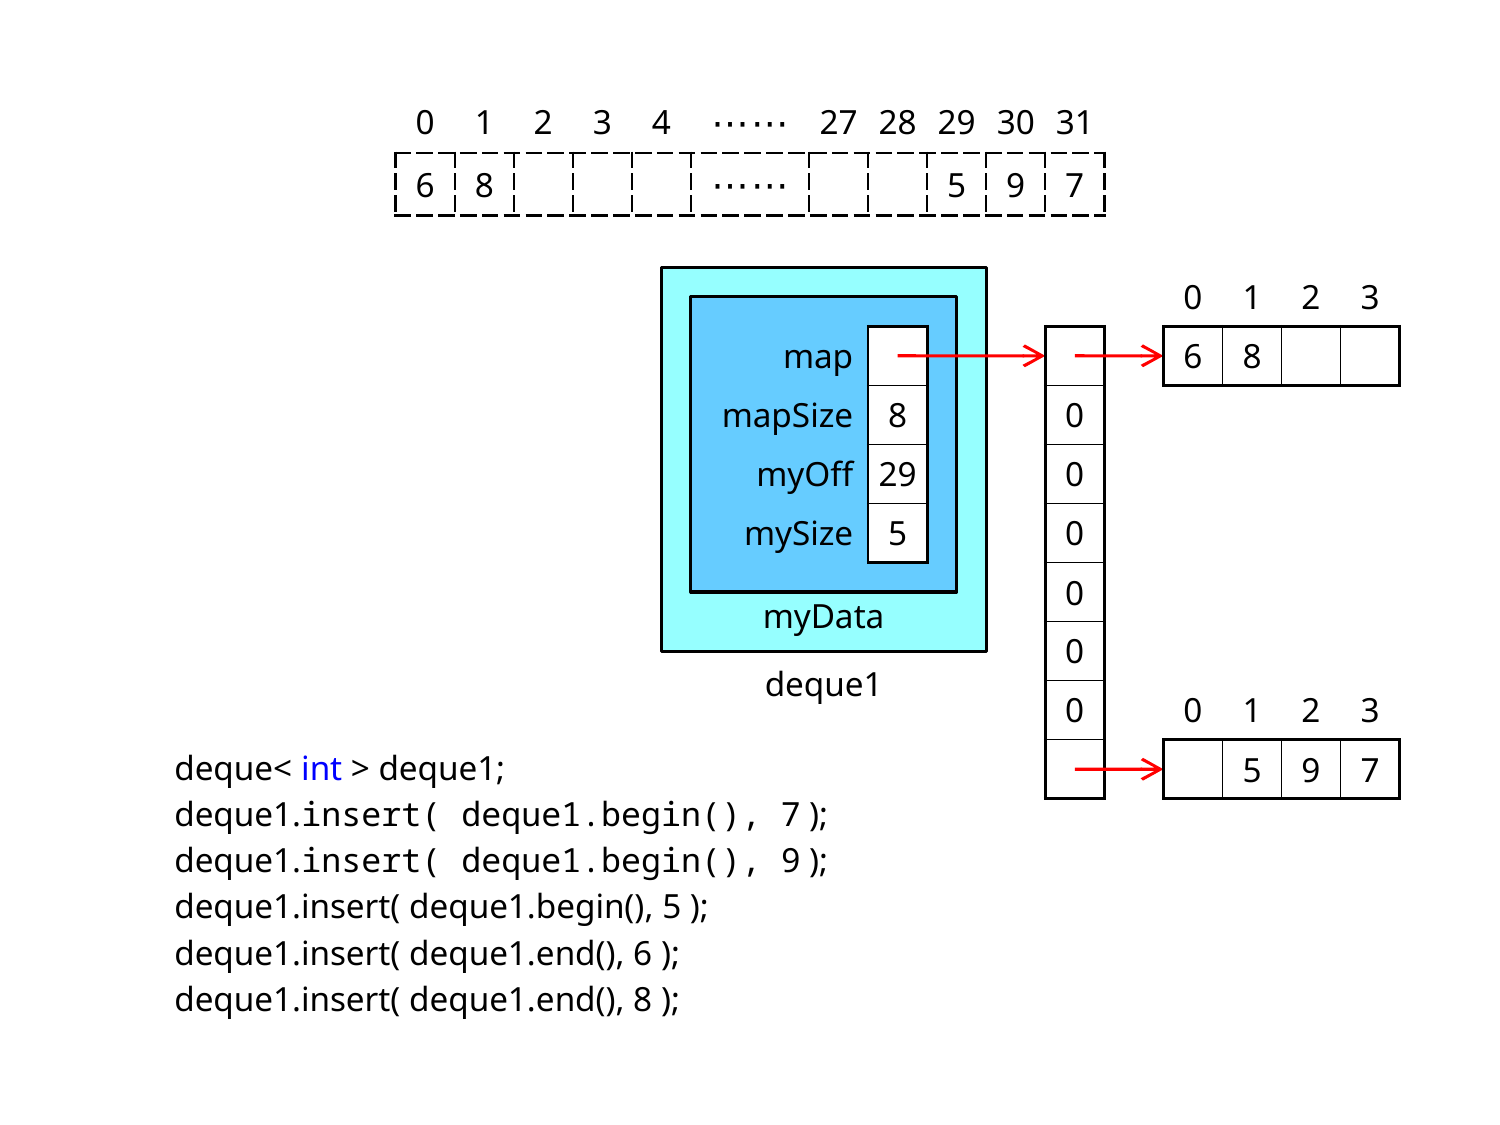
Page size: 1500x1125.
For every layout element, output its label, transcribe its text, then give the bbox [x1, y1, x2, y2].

table_header [1047, 328, 1103, 385]
text_box [661, 267, 987, 652]
table_cell [1165, 741, 1222, 797]
table_cell [868, 153, 927, 216]
table_cell mapSize [691, 385, 867, 444]
table_cell 8 [869, 386, 926, 444]
table_cell 7 [1341, 741, 1398, 797]
table_cell 6 [1165, 328, 1222, 384]
table_header 3 [1341, 681, 1400, 738]
table_header 27 [809, 90, 868, 153]
text_box deque1 [720, 651, 927, 711]
table_header map [691, 326, 867, 385]
table_header ⋯⋯ [691, 90, 809, 153]
text_box [690, 296, 957, 593]
table_header 2 [1281, 681, 1341, 738]
table_header [869, 328, 926, 385]
table_cell 8 [455, 153, 514, 216]
table_header 28 [868, 90, 927, 153]
table_header 4 [632, 90, 691, 153]
table_header 2 [514, 90, 573, 153]
table_header 30 [986, 90, 1045, 153]
table_cell [573, 153, 632, 216]
table_cell 0 [1047, 563, 1103, 621]
table_header 29 [927, 90, 986, 153]
table_header 2 [1281, 267, 1341, 325]
table_cell 5 [1223, 741, 1281, 797]
table_header 3 [573, 90, 632, 153]
table_cell [1047, 740, 1103, 797]
text_box [1074, 344, 1162, 368]
table_cell [1341, 328, 1398, 384]
table_header 3 [1341, 267, 1400, 325]
table_header 0 [1163, 267, 1222, 325]
table_cell 8 [1223, 328, 1281, 384]
table_cell 0 [1047, 622, 1103, 680]
table_header 1 [1222, 681, 1281, 738]
table_cell 7 [1045, 153, 1104, 216]
table_header 0 [396, 90, 455, 153]
table_cell 9 [986, 153, 1045, 216]
table_cell [1282, 328, 1340, 384]
table_header 31 [1045, 90, 1104, 153]
table_cell 0 [1047, 681, 1103, 739]
table_cell [632, 153, 691, 216]
table_cell 0 [1047, 504, 1103, 562]
list deque< int > deque1; deque1.insert( deque1.begin(), 7 ); deque1.insert( deque1.begin(), 9 ); deque1.insert( deque1.begin(), 5 ); deque1.insert( deque1.end(), 6 ); deque1.insert( deque1.end(), 8 ); [159, 739, 898, 1035]
text_box myData [749, 592, 898, 652]
table_cell ⋯⋯ [691, 153, 809, 216]
table_cell [809, 153, 868, 216]
table_cell 5 [927, 153, 986, 216]
table_cell myOff [691, 444, 867, 503]
table_cell 29 [869, 445, 926, 503]
table_cell 9 [1282, 741, 1340, 797]
table_cell 0 [1047, 386, 1103, 444]
table_cell 0 [1047, 445, 1103, 503]
table_header 1 [455, 90, 514, 153]
text_box [897, 344, 1044, 368]
table_cell 6 [396, 153, 455, 216]
table_cell 5 [869, 504, 926, 561]
table_header 0 [1163, 681, 1222, 738]
table_header 1 [1222, 267, 1281, 325]
table_cell mySize [691, 503, 867, 563]
table_cell [514, 153, 573, 216]
